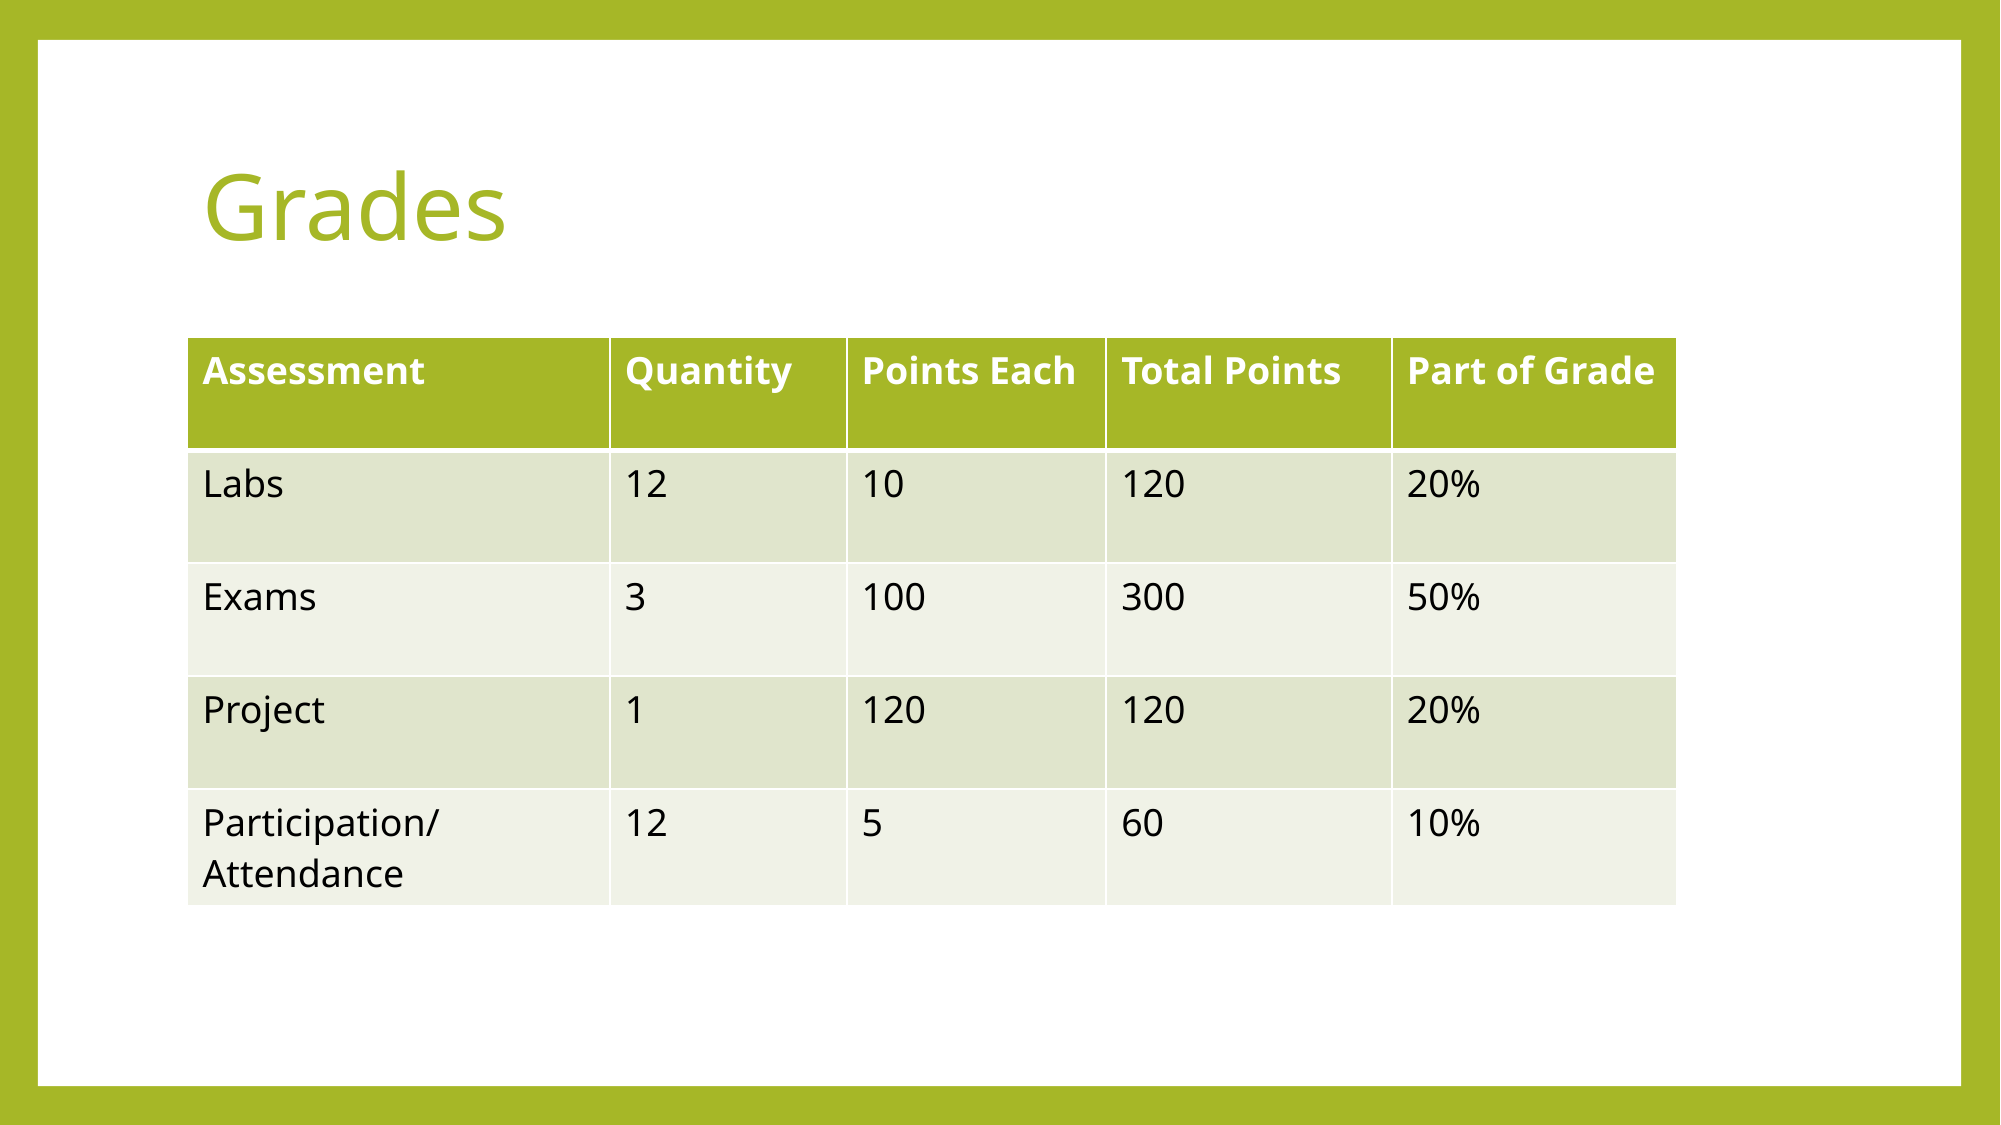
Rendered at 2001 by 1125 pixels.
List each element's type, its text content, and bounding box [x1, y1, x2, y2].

title Grades [187, 99, 1808, 323]
table_cell Exams [188, 564, 609, 675]
table_cell 120 [848, 677, 1105, 788]
table_cell 20% [1393, 453, 1676, 562]
table_cell 10 [848, 453, 1105, 562]
table_cell Project [188, 677, 609, 788]
table_cell 12 [611, 790, 846, 905]
table_header Part of Grade [1393, 338, 1676, 448]
table_header Assessment [188, 338, 609, 448]
table_cell 3 [611, 564, 846, 675]
table_cell 1 [611, 677, 846, 788]
table_cell 12 [611, 453, 846, 562]
table_cell 20% [1393, 677, 1676, 788]
table_cell 10% [1393, 790, 1676, 905]
table_cell 300 [1107, 564, 1391, 675]
table_cell 100 [848, 564, 1105, 675]
table_cell Labs [188, 453, 609, 562]
table_cell 60 [1107, 790, 1391, 905]
table_cell 120 [1107, 677, 1391, 788]
table_cell 5 [848, 790, 1105, 905]
table_cell 120 [1107, 453, 1391, 562]
table_header Quantity [611, 338, 846, 448]
table_cell 50% [1393, 564, 1676, 675]
table_header Total Points [1107, 338, 1391, 448]
table_header Points Each [848, 338, 1105, 448]
table_cell Participation/Attendance [188, 790, 609, 905]
